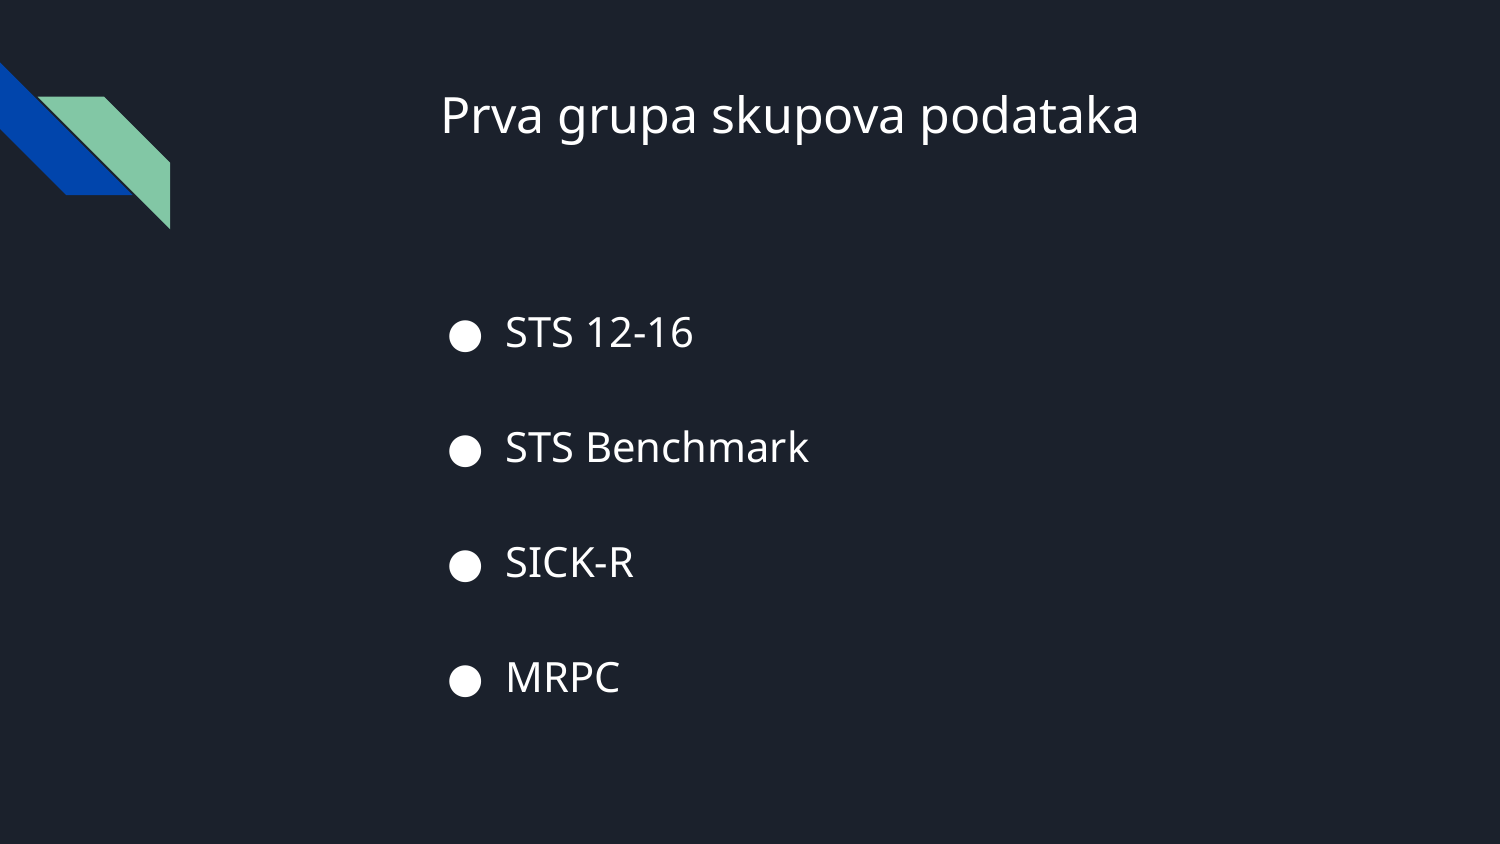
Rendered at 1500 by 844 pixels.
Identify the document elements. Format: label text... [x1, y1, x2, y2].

text_box STS 12-16 STS Benchmark SICK-R MRPC [415, 283, 826, 717]
title Prva grupa skupova podataka [212, 64, 1368, 215]
